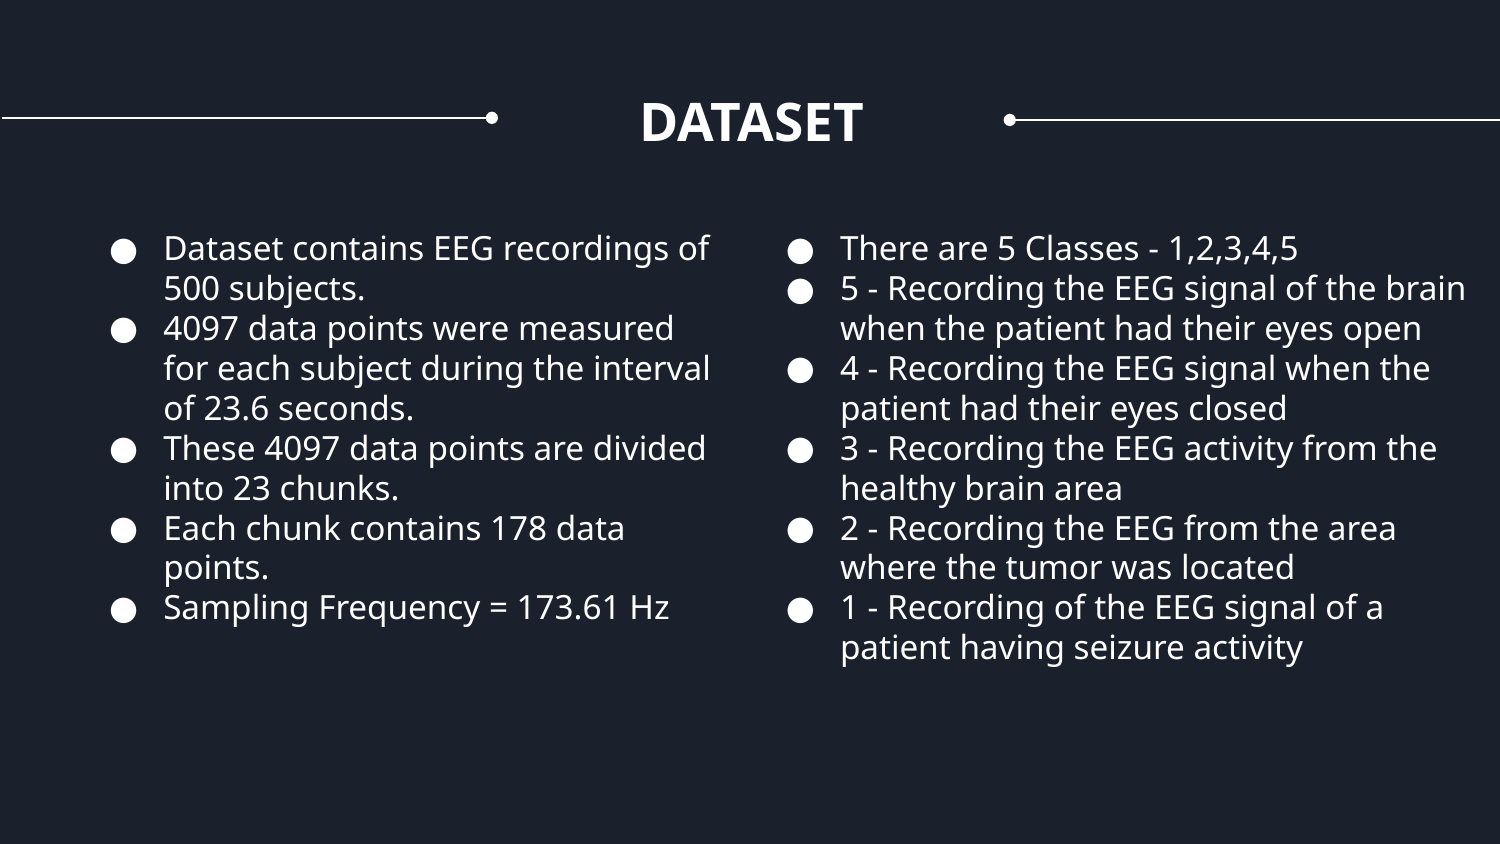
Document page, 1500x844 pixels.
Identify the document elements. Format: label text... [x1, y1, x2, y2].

text_box Dataset contains EEG recordings of 500 subjects. 4097 data points were measured for each subject during the interval of 23.6 seconds. These 4097 data points are divided into 23 chunks. Each chunk contains 178 data points. Sampling Frequency = 173.61 Hz [73, 212, 732, 642]
title DATASET [1, 72, 1500, 167]
text_box There are 5 Classes - 1,2,3,4,5 5 - Recording the EEG signal of the brain when the patient had their eyes open 4 - Recording the EEG signal when the patient had their eyes closed 3 - Recording the EEG activity from the healthy brain area 2 - Recording the EEG from the area where the tumor was located 1 - Recording of the EEG signal of a patient having seizure activity [750, 212, 1498, 682]
